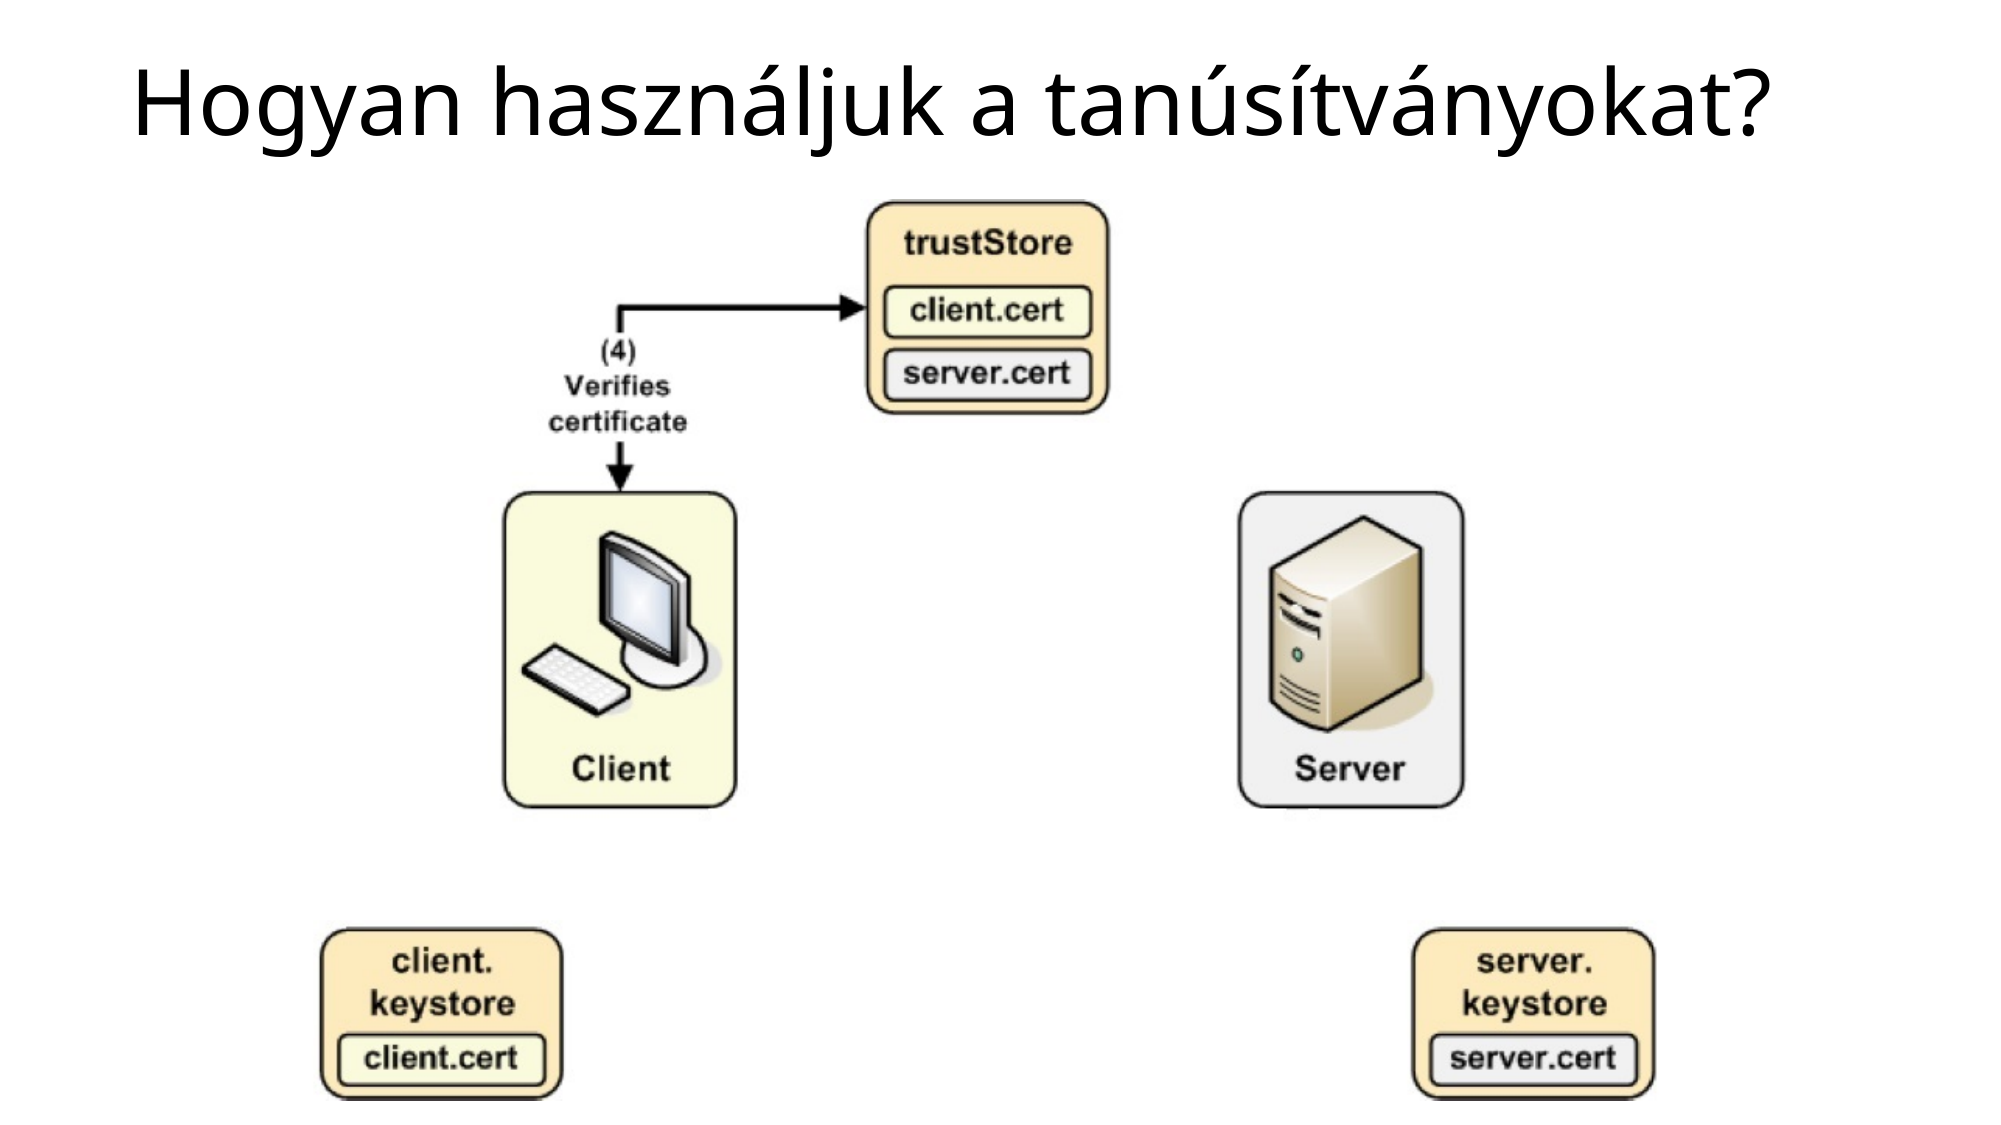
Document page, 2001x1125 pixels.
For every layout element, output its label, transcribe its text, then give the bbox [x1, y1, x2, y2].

picture [264, 199, 1708, 1101]
title Hogyan használjuk a tanúsítványokat? [102, 57, 1803, 207]
